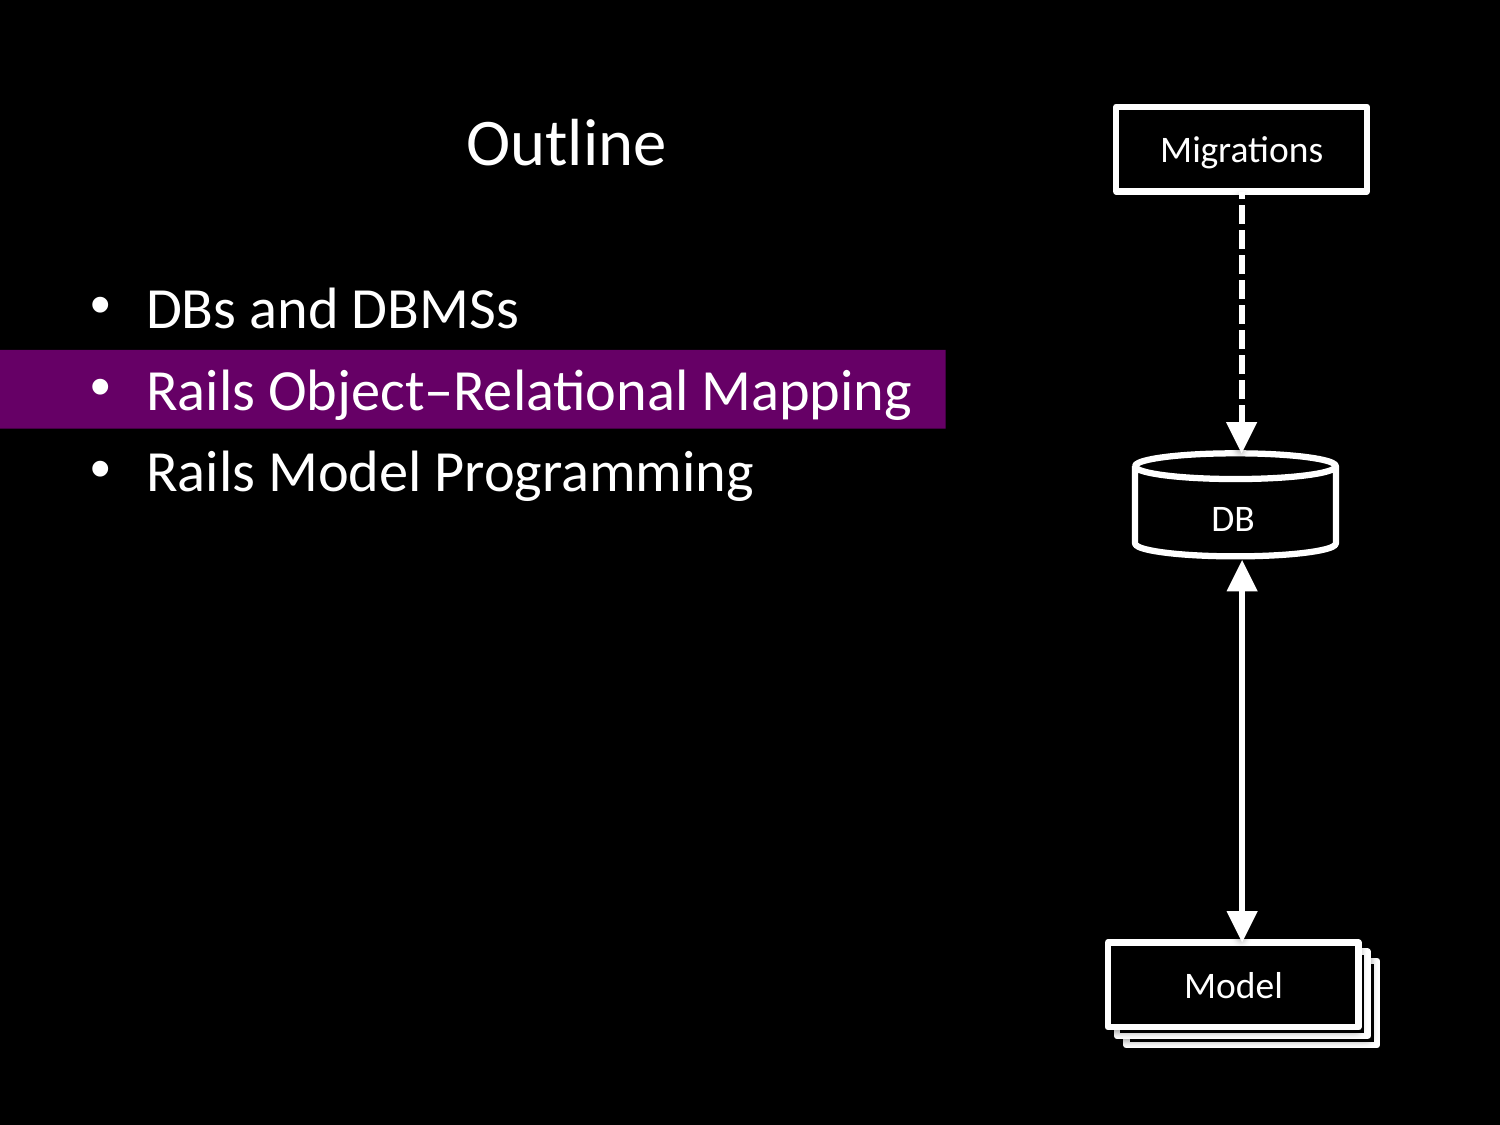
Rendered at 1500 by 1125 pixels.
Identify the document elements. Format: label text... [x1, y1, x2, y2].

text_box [1116, 106, 1368, 454]
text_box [1134, 462, 1337, 557]
title Outline [75, 45, 1059, 233]
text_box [1107, 942, 1378, 1046]
text_box [0, 349, 75, 429]
list DBs and DBMSs Rails Object–Relational Mapping Rails Model Programming [75, 262, 1064, 1005]
